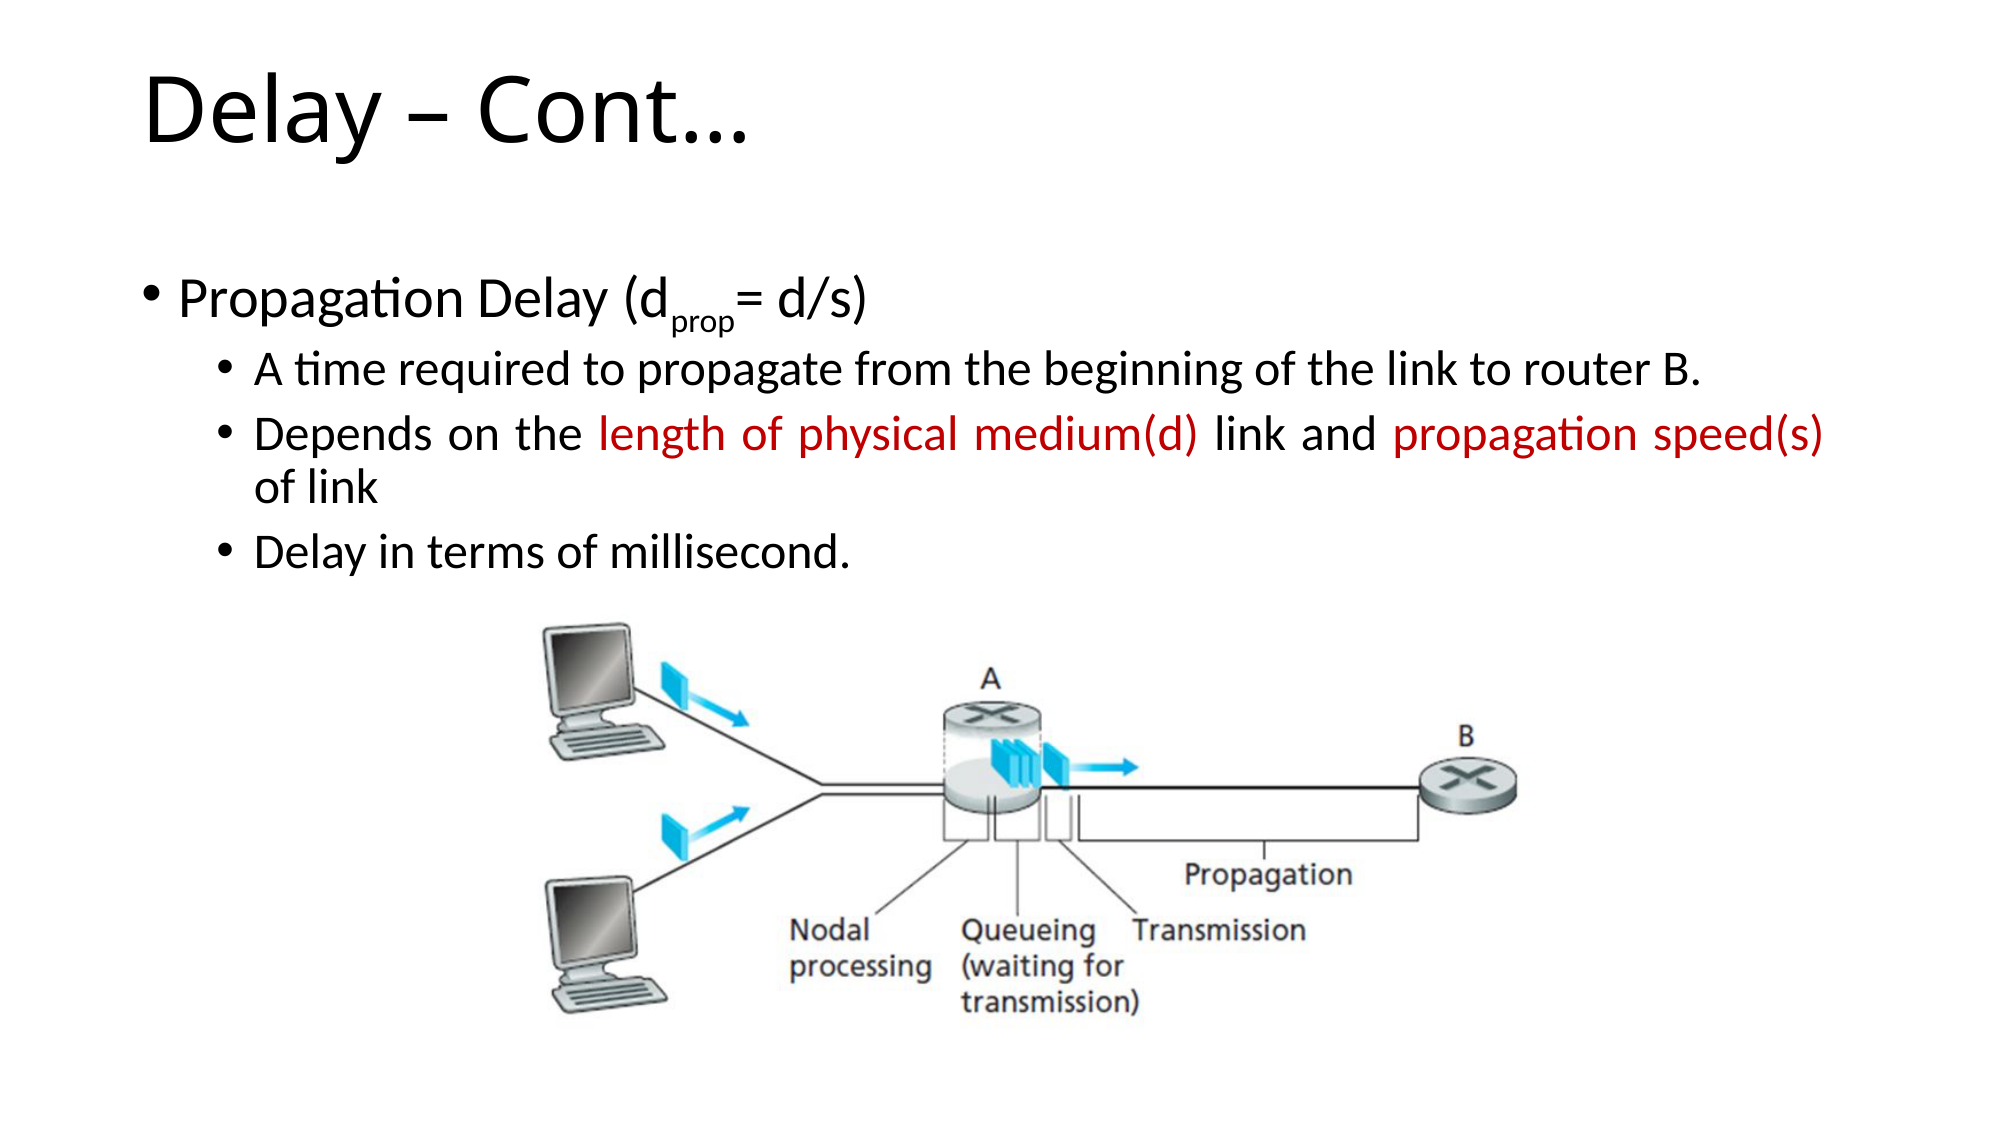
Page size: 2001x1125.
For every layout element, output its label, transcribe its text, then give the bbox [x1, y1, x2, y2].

list Propagation Delay (dprop= d/s) A time required to propagate from the beginning of the link to router B. Depends on the length of physical medium(d) link and propagation speed(s) of link Delay in terms of millisecond. [126, 253, 1840, 1059]
title Delay – Cont… [126, 49, 2000, 176]
picture [281, 599, 1751, 1038]
